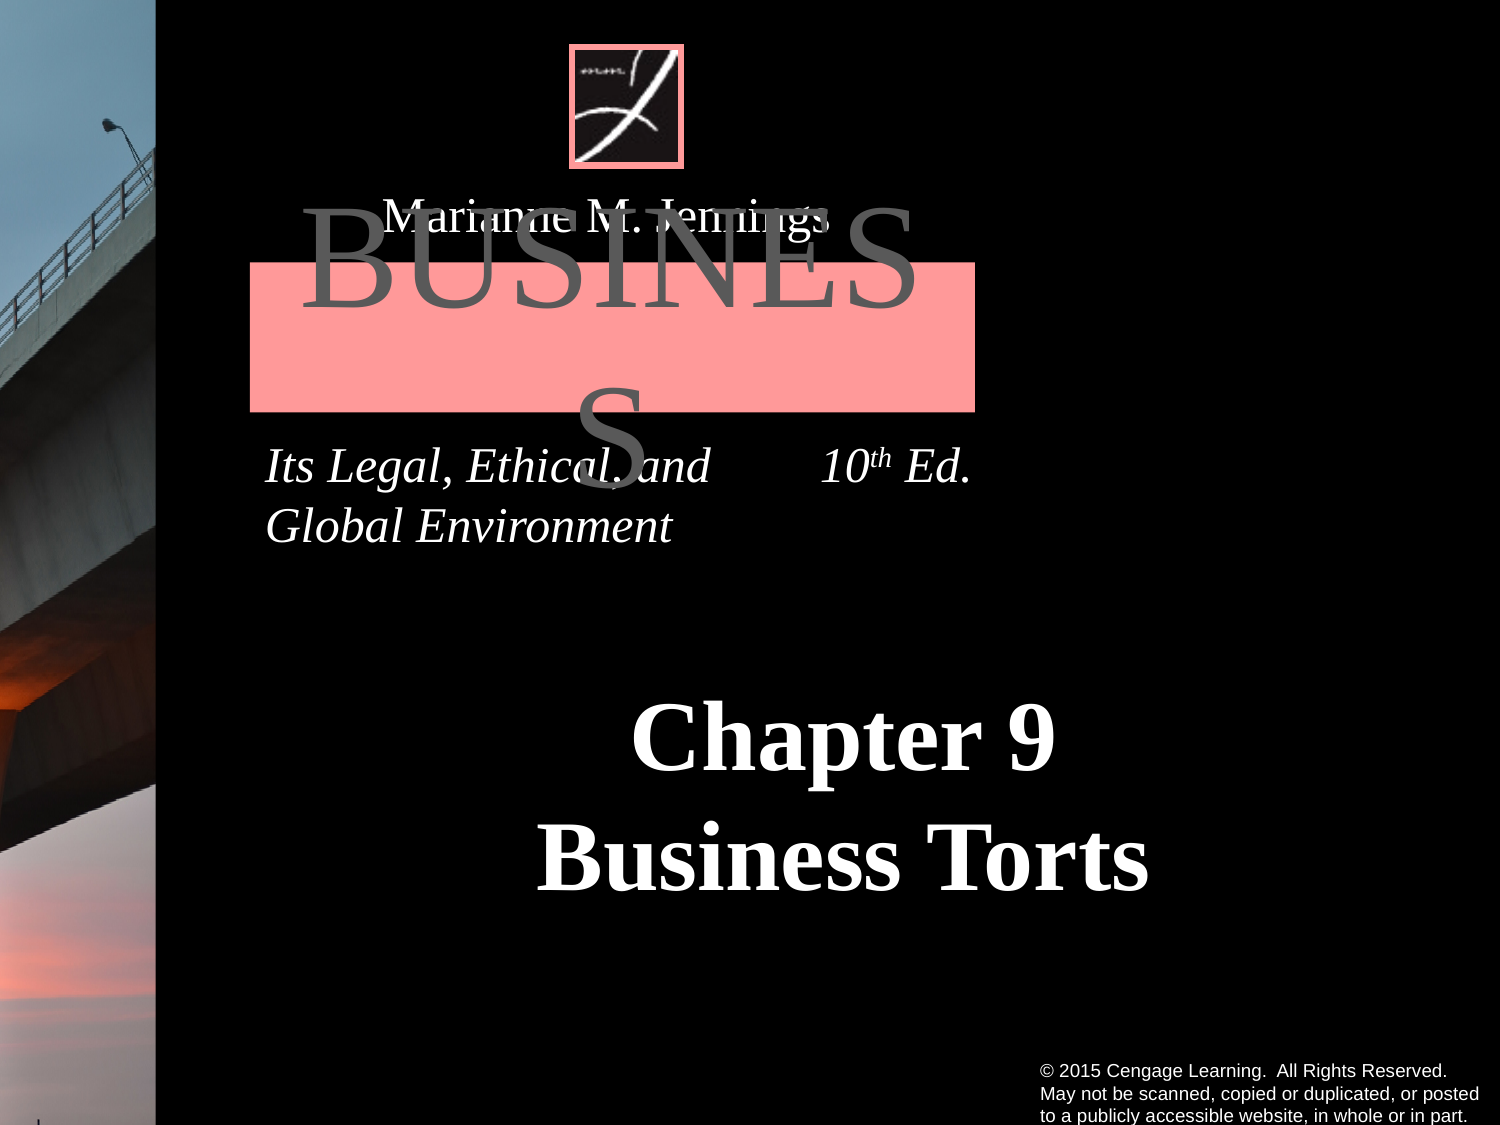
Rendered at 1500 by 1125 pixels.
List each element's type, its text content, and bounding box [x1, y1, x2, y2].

text_box Its Legal, Ethical, and Global Environment [249, 424, 975, 560]
picture [0, 0, 155, 1125]
subtitle Chapter 9 Business Torts [262, 662, 1425, 1000]
text_box Business [249, 262, 975, 413]
text_box Marianne M. Jennings [337, 174, 875, 250]
picture [574, 49, 679, 163]
text_box 10th Ed. [800, 424, 988, 500]
